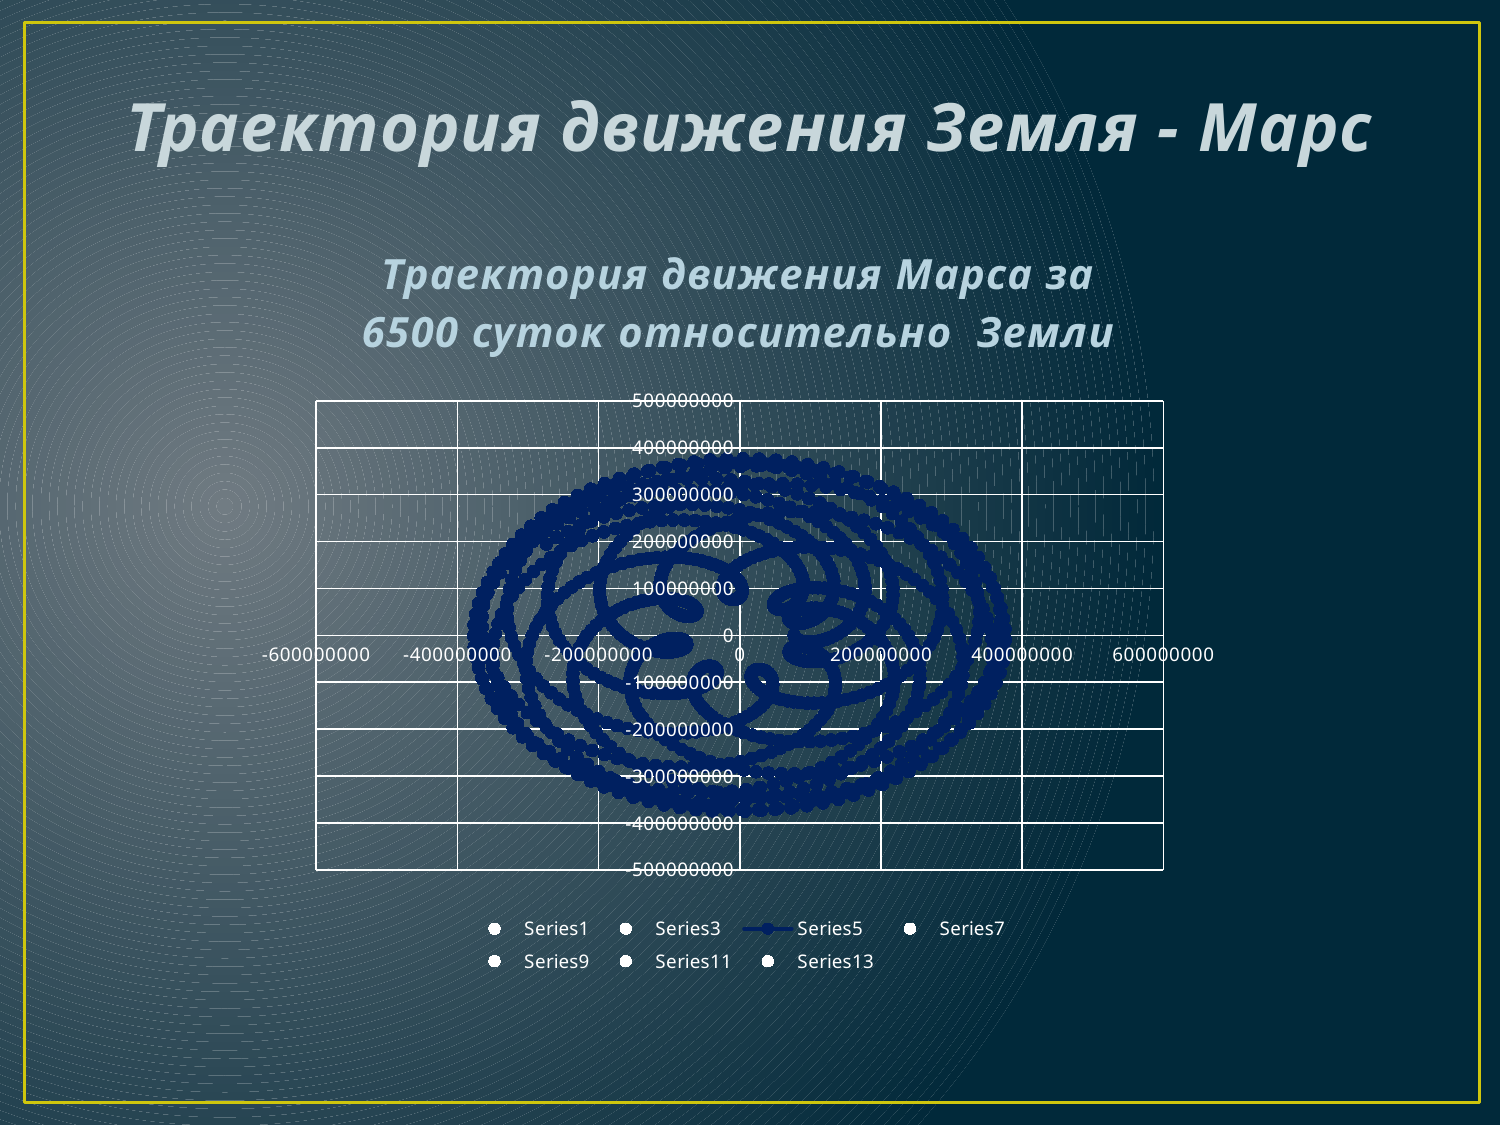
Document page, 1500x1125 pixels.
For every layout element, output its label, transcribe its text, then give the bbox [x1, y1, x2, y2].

title Траектория движения Земля - Марс [75, 45, 1425, 173]
chart [241, 207, 1235, 981]
